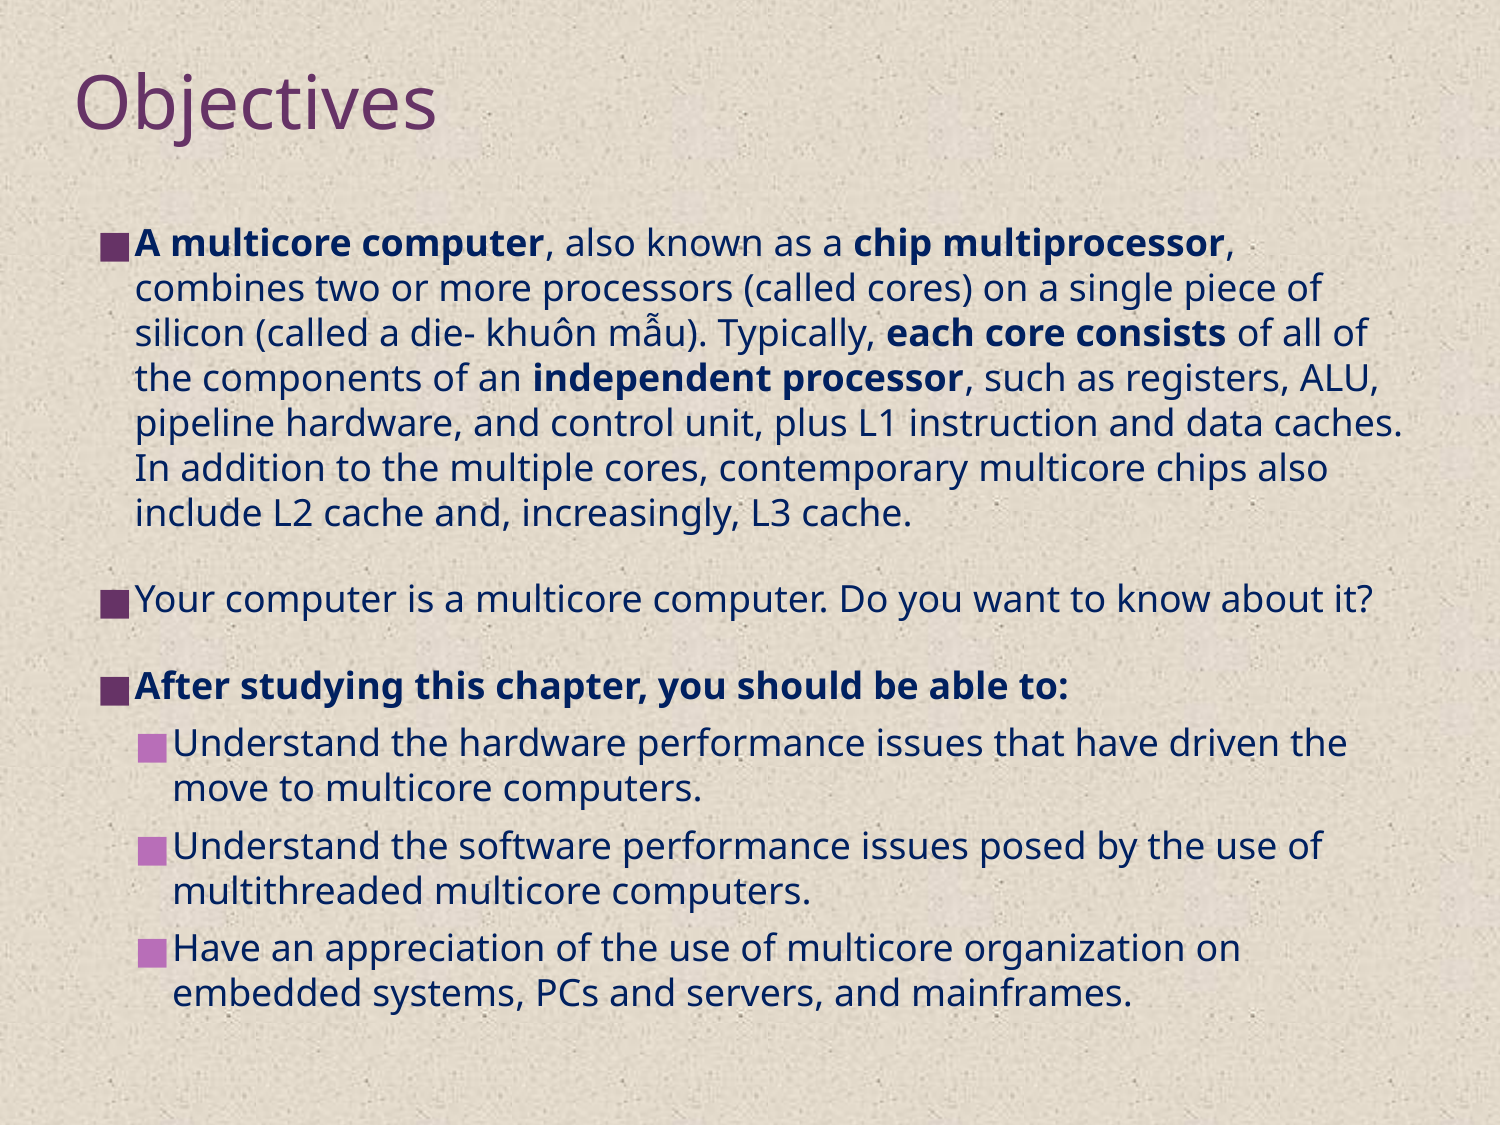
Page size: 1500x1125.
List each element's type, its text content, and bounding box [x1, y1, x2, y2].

picture [0, 0, 1500, 1125]
list A multicore computer, also known as a chip multiprocessor, combines two or more processors (called cores) on a single piece of silicon (called a die- khuôn mẫu). Typically, each core consists of all of the components of an independent processor, such as registers, ALU, pipeline hardware, and control unit, plus L1 instruction and data caches. In addition to the multiple cores, contemporary multicore chips also include L2 cache and, increasingly, L3 cache. Your computer is a multicore computer. Do you want to know about it? After studying this chapter, you should be able to: Understand the hardware performance issues that have driven the move to multicore computers. Understand the software performance issues posed by the use of multithreaded multicore computers. Have an appreciation of the use of multicore organization on embedded systems, PCs and servers, and mainframes. [82, 210, 1430, 891]
title Objectives [58, 46, 680, 163]
